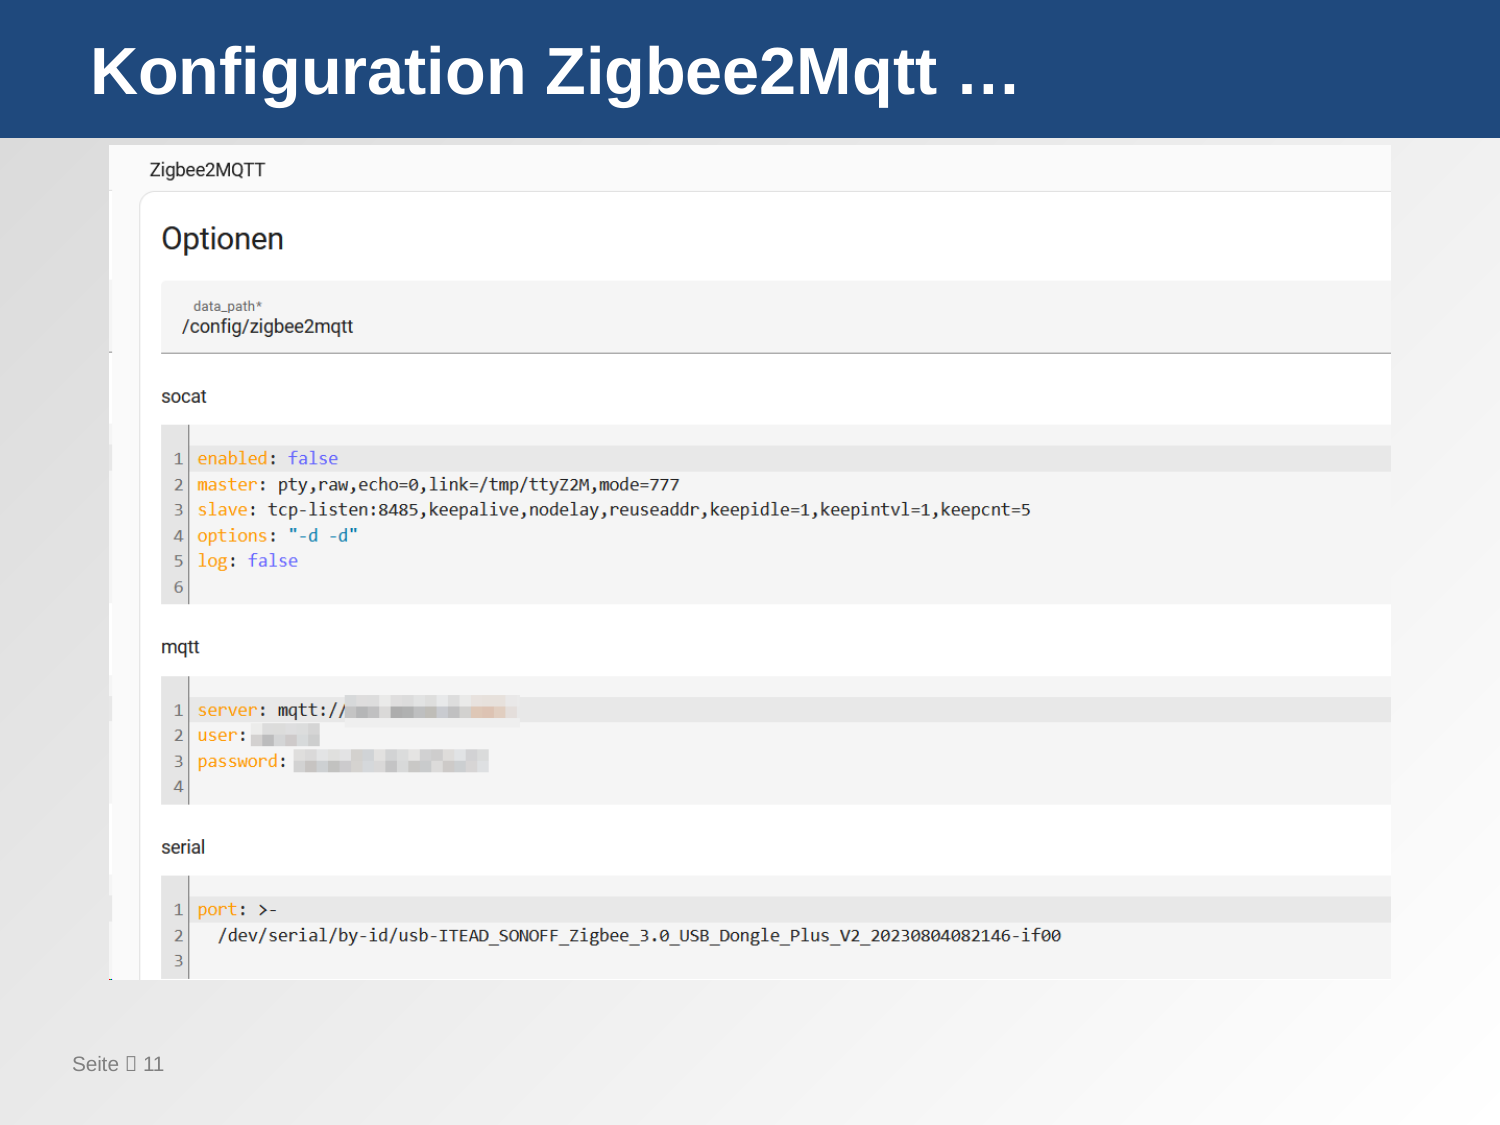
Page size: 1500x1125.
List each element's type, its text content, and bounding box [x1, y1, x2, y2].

picture [108, 145, 1392, 980]
title Konfiguration Zigbee2Mqtt … [75, 20, 1425, 208]
